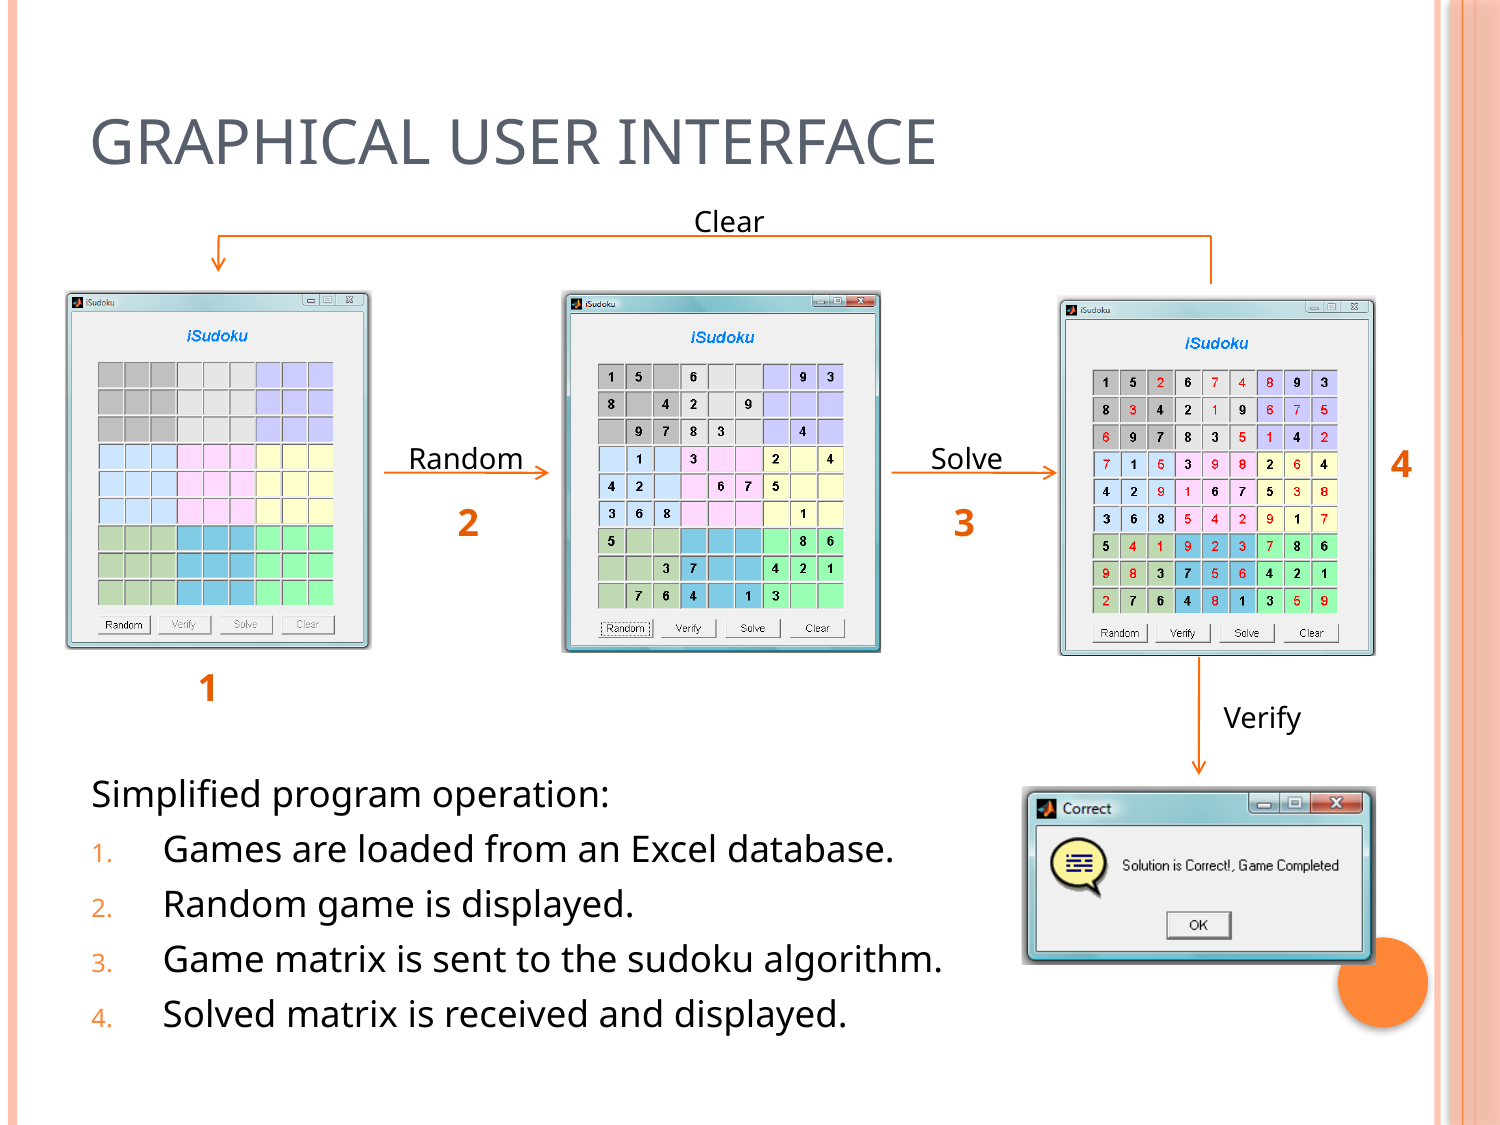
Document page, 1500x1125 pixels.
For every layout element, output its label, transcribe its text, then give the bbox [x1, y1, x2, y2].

text_box Random [393, 432, 539, 469]
title Graphical User Interface [75, 45, 1300, 185]
text_box Verify [1208, 692, 1317, 743]
picture [560, 290, 882, 653]
picture [1021, 786, 1377, 965]
text_box 3 [938, 491, 991, 552]
text_box Clear [679, 196, 780, 233]
text_box 2 [442, 491, 494, 552]
text_box Solve [916, 432, 1019, 469]
text_box 4 [1383, 432, 1428, 493]
picture [1056, 294, 1377, 656]
picture [64, 290, 373, 651]
text_box 1 [182, 659, 235, 717]
list Simplified program operation: Games are loaded from an Excel database. Random game is displayed. Game matrix is sent to the sudoku algorithm. Solved matrix is received and displayed. [76, 763, 1046, 1047]
